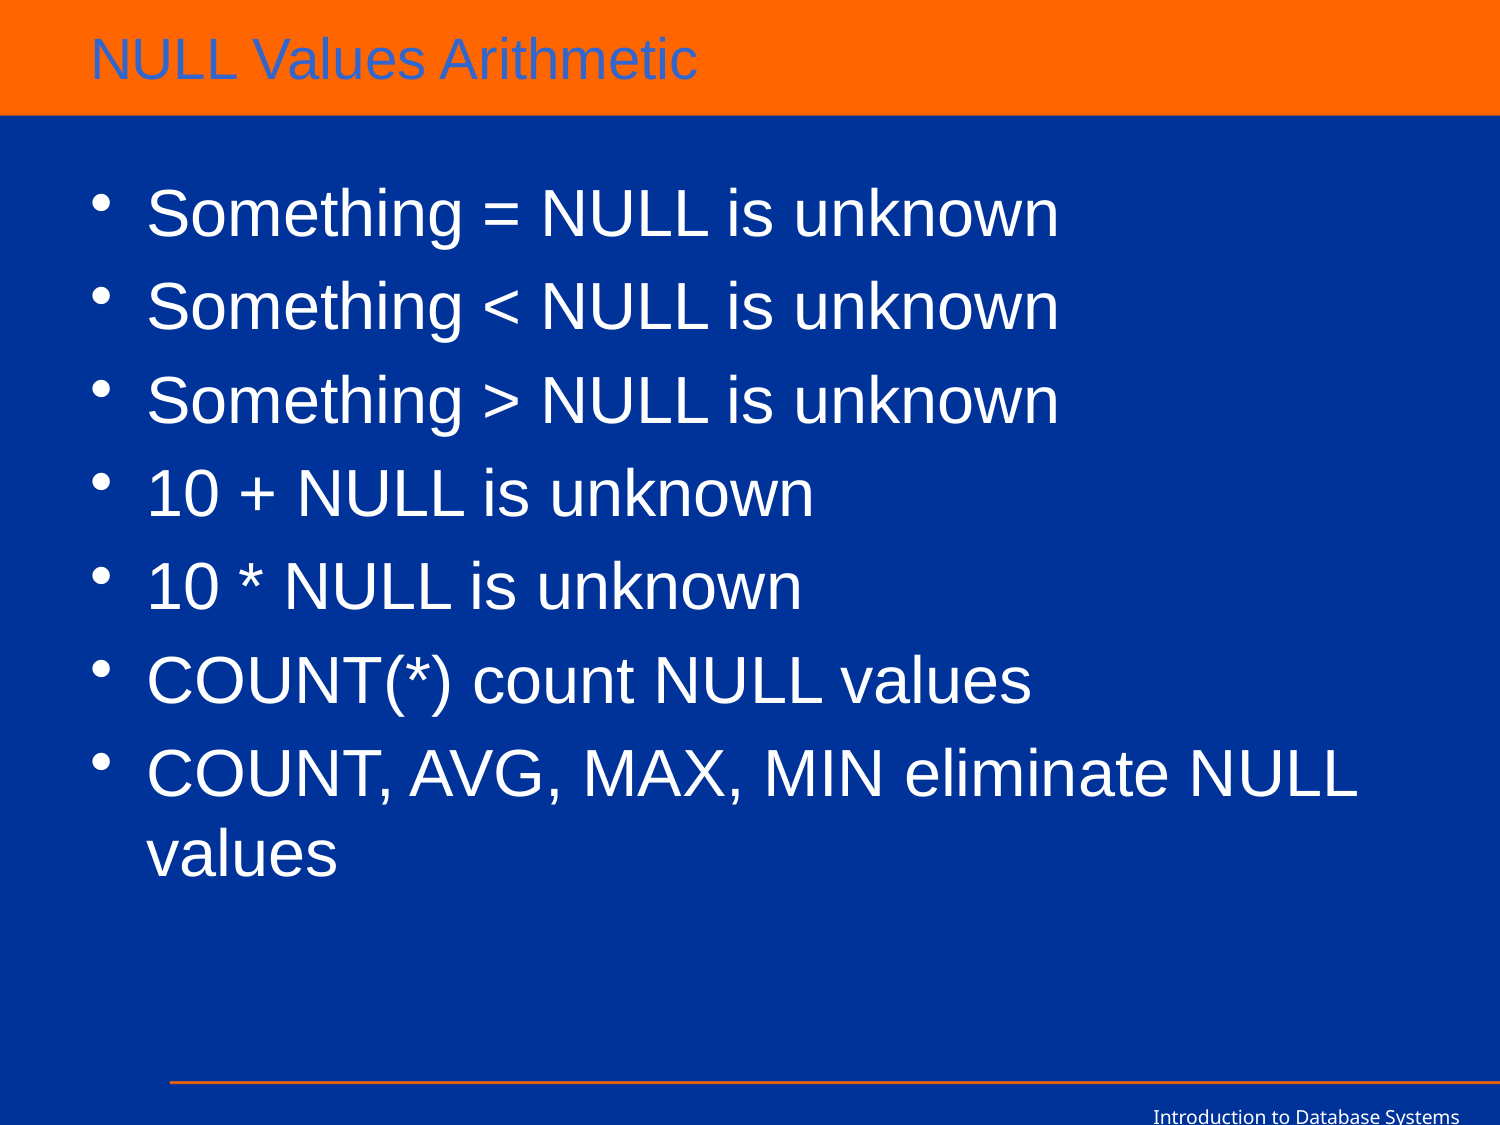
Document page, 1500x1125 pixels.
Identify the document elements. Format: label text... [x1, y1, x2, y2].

title NULL Values Arithmetic [74, 0, 1426, 151]
list Something = NULL is unknown Something < NULL is unknown Something > NULL is unknown 10 + NULL is unknown 10 * NULL is unknown COUNT(*) count NULL values COUNT, AVG, MAX, MIN eliminate NULL values [74, 162, 1426, 1063]
picture [0, 0, 1500, 1125]
footer Introduction to Database Systems [799, 1074, 1476, 1125]
